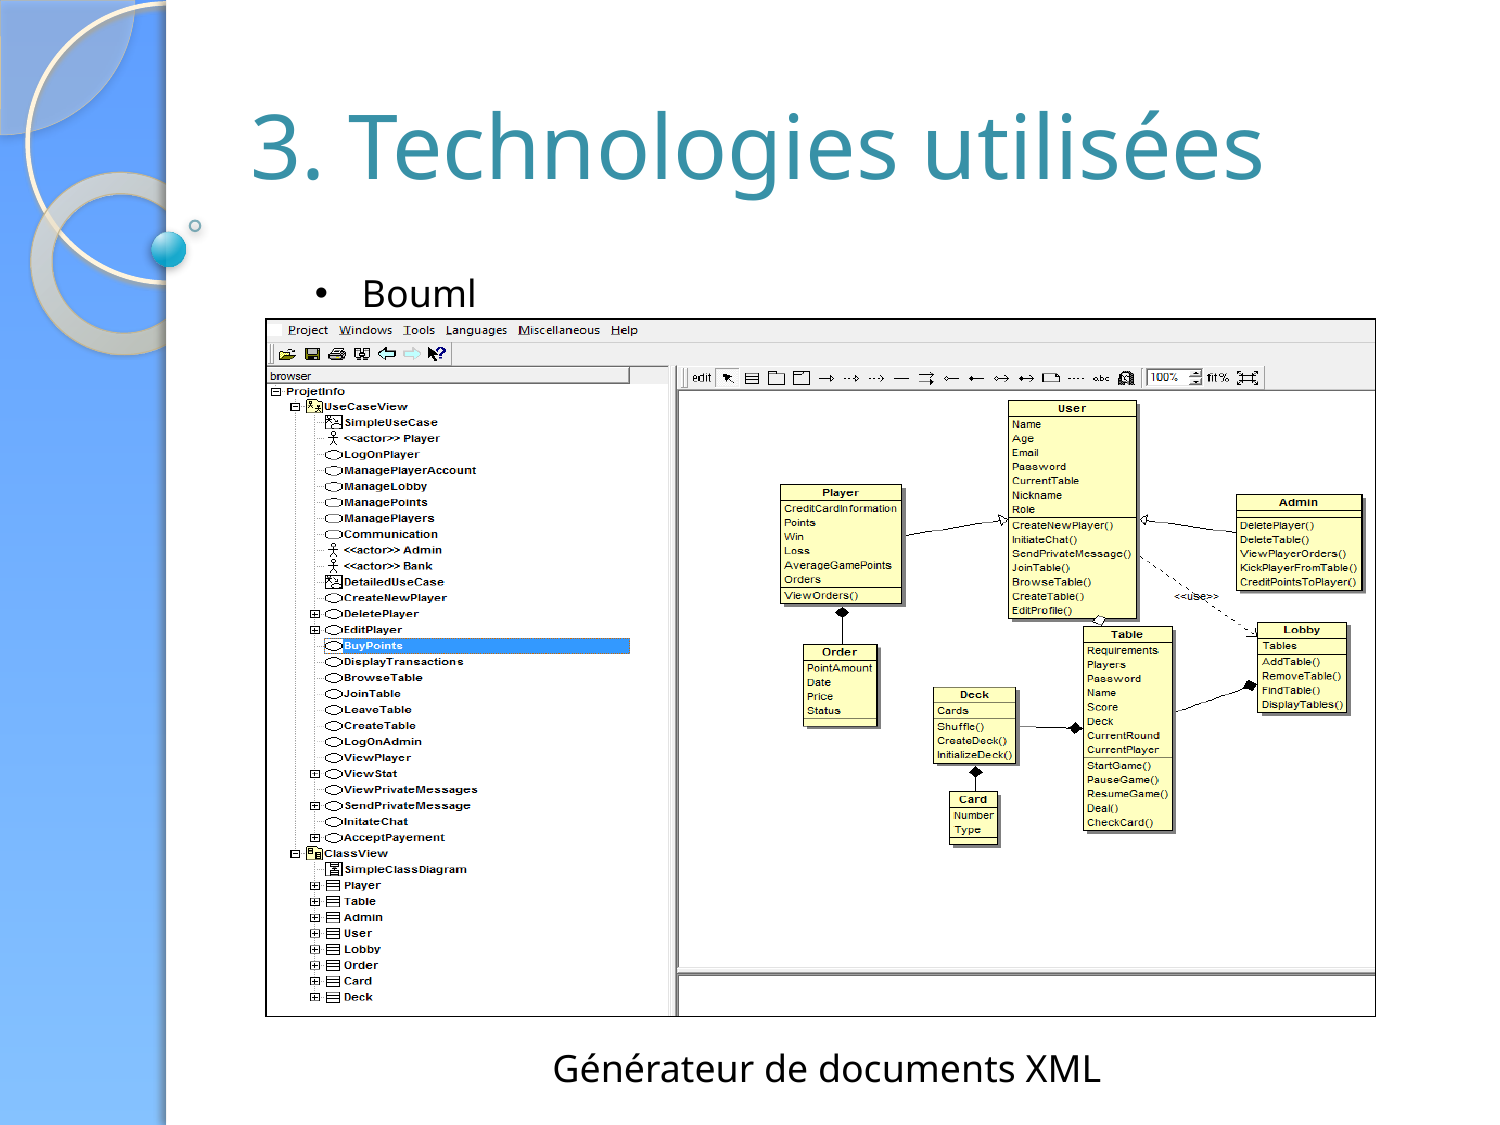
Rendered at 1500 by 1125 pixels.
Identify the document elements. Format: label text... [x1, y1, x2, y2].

picture [266, 319, 1376, 1016]
text_box Bouml [299, 262, 738, 316]
text_box 3. Technologies utilisées [235, 17, 1466, 206]
text_box Générateur de documents XML [537, 1037, 1204, 1098]
